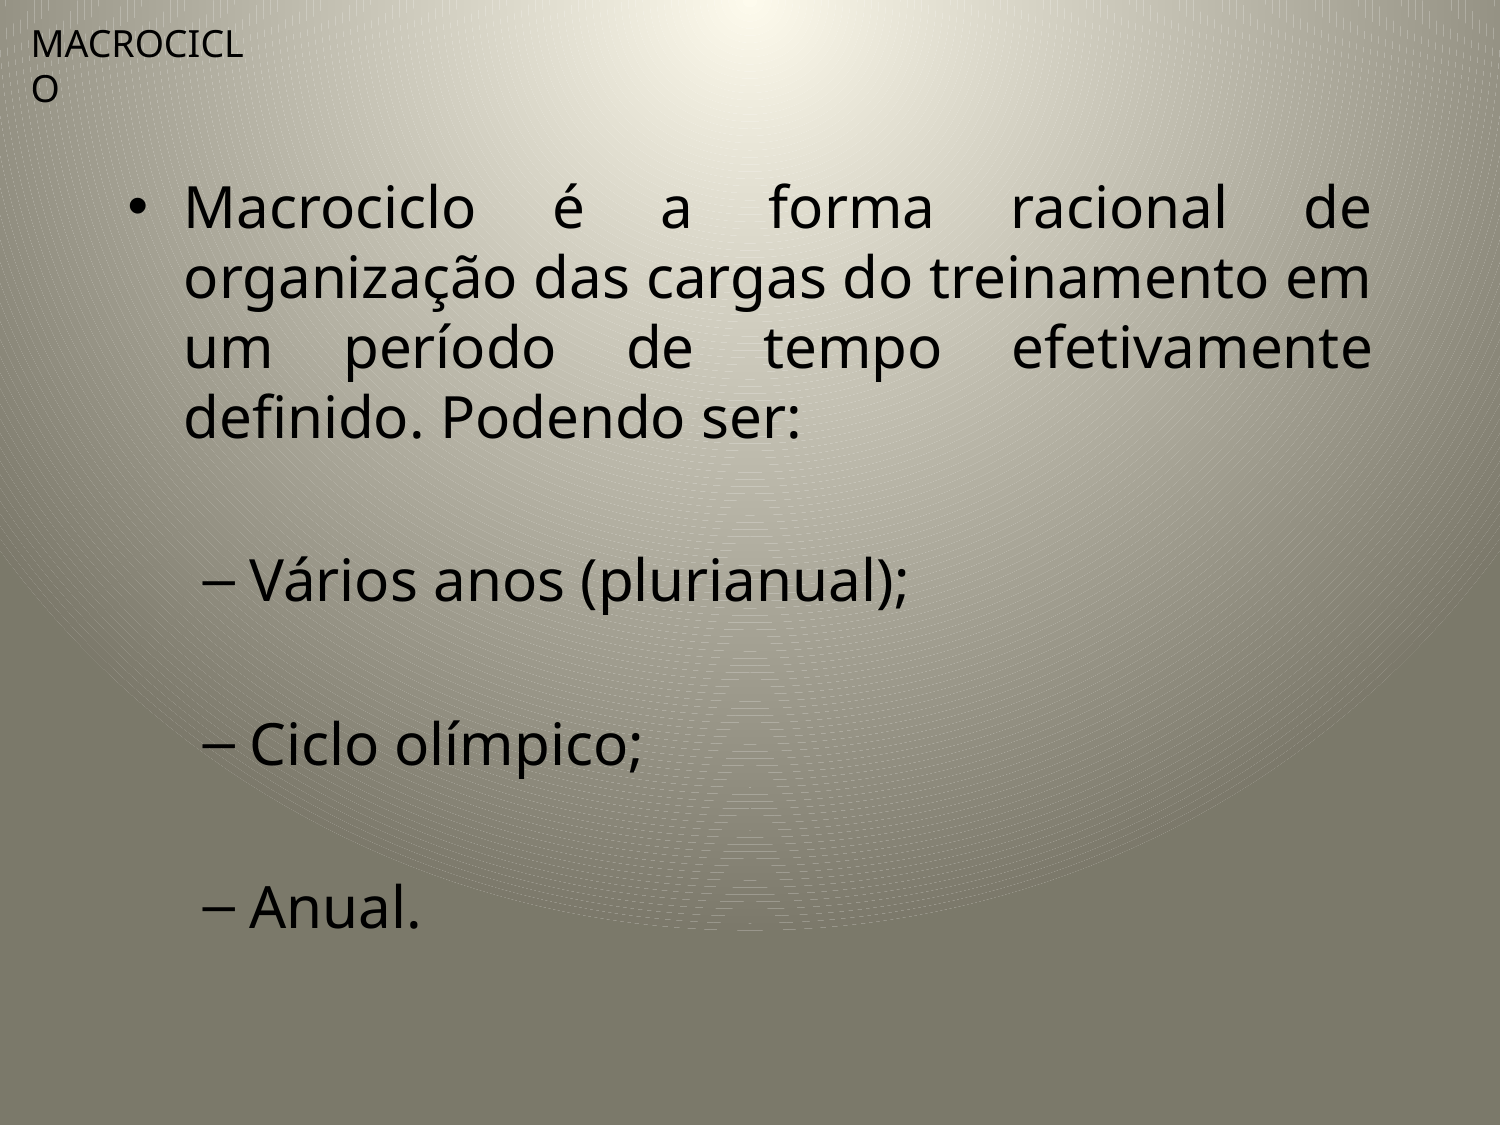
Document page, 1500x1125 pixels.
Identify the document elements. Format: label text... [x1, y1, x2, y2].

list Macrociclo é a forma racional de organização das cargas do treinamento em um período de tempo efetivamente definido. Podendo ser: Vários anos (plurianual); Ciclo olímpico; Anual. [112, 162, 1388, 1013]
text_box MACROCICLO [15, 12, 275, 118]
